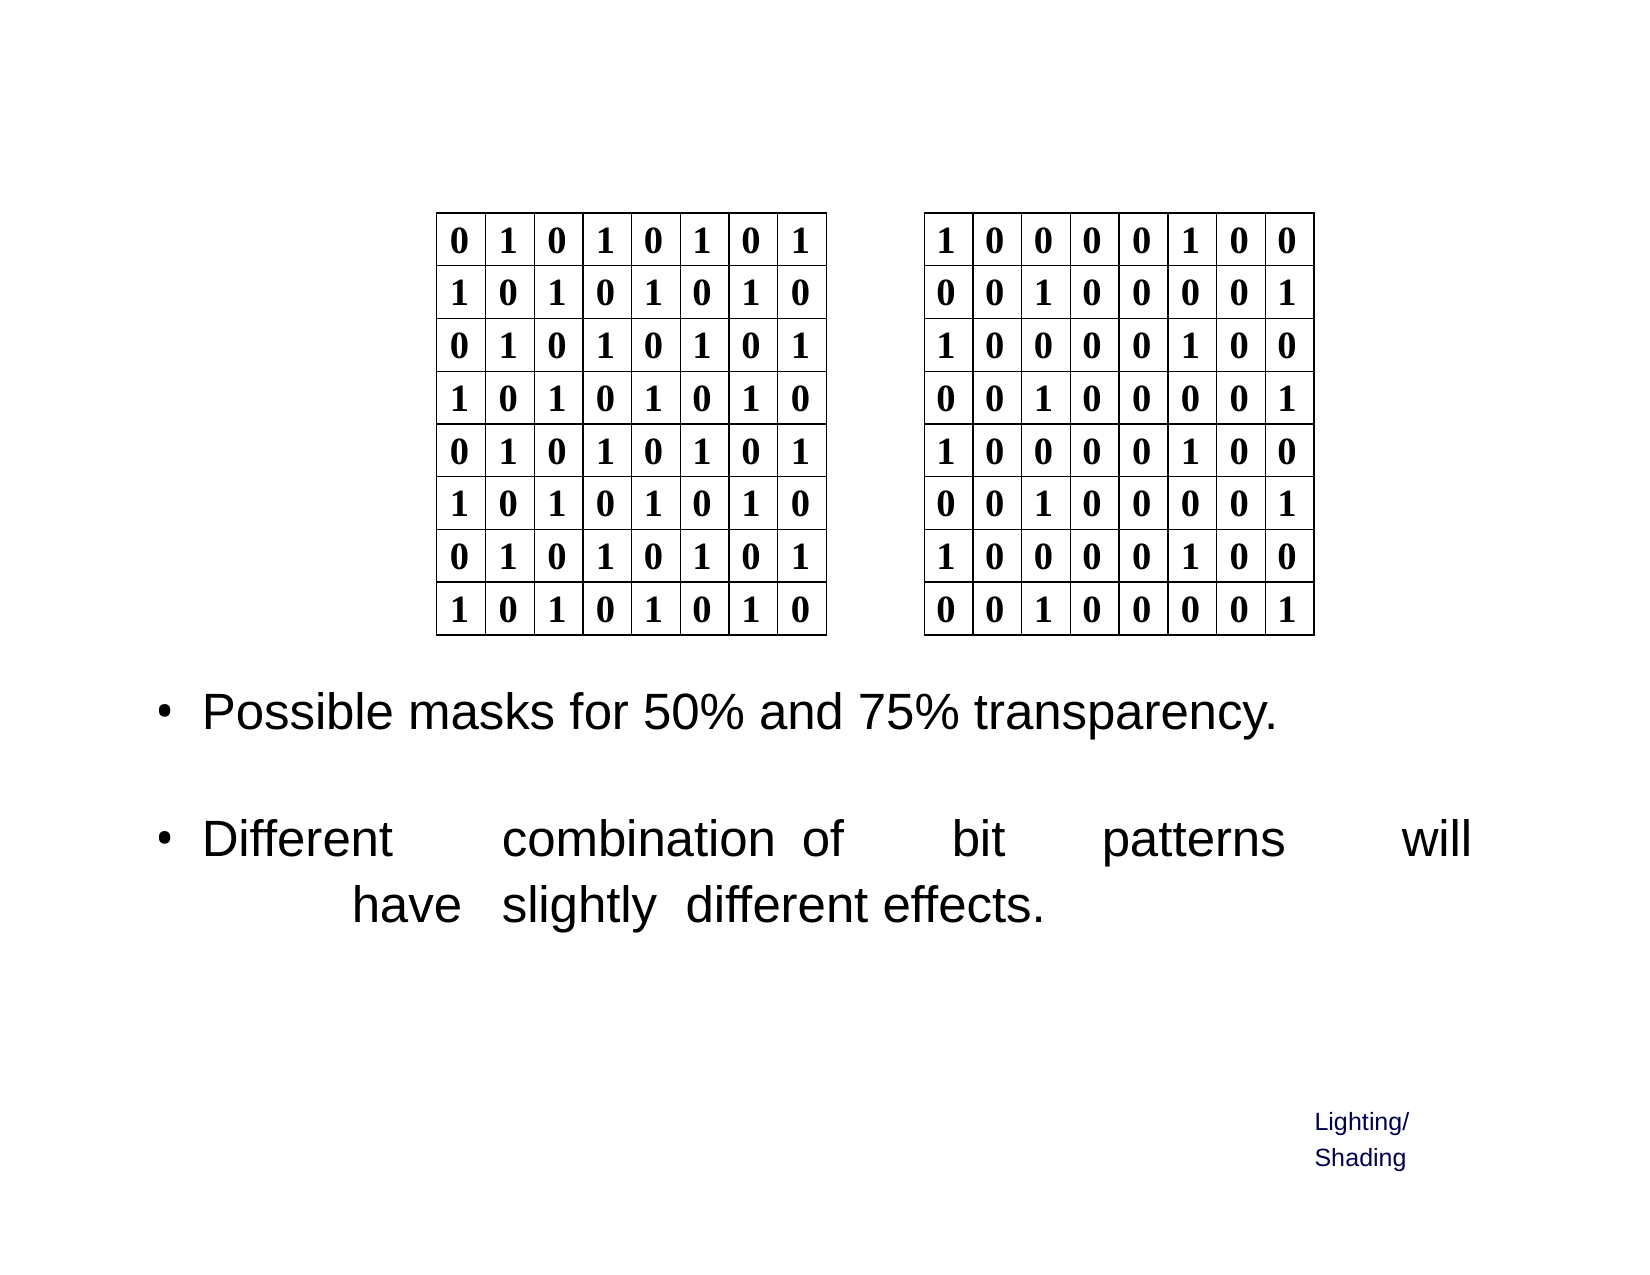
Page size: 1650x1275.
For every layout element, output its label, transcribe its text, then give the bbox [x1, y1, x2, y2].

table_cell 1 [1022, 372, 1070, 423]
table_cell 0 [632, 319, 680, 371]
table_cell 1 [584, 530, 631, 581]
table_header 0 [1217, 214, 1265, 265]
table_cell 0 [974, 372, 1021, 423]
table_cell 0 [1120, 530, 1167, 581]
table_cell 0 [1217, 530, 1265, 581]
table_header 1 [925, 214, 972, 265]
table_header 0 [730, 214, 777, 265]
table_cell 0 [681, 477, 728, 529]
table_cell 1 [535, 477, 582, 529]
table_cell 1 [1266, 266, 1313, 318]
table_cell 1 [437, 477, 485, 529]
table_cell 0 [584, 266, 631, 318]
table_cell 0 [681, 583, 728, 634]
table_cell 1 [632, 266, 680, 318]
table_cell 1 [925, 530, 972, 581]
table_cell 0 [1120, 425, 1167, 476]
table_cell 1 [681, 530, 728, 581]
table_cell 0 [1217, 425, 1265, 476]
table_cell 1 [437, 266, 485, 318]
table_cell 0 [974, 477, 1021, 529]
table_cell 0 [778, 372, 826, 423]
table_cell 0 [437, 319, 485, 371]
table_cell 1 [486, 425, 534, 476]
table_cell 1 [437, 372, 485, 423]
table_cell 0 [1022, 530, 1070, 581]
table_cell 1 [1022, 477, 1070, 529]
table_cell 1 [730, 583, 777, 634]
table_cell 1 [1266, 583, 1313, 634]
table_cell 1 [632, 477, 680, 529]
table_header 0 [1022, 214, 1070, 265]
table_header 0 [632, 214, 680, 265]
table_cell 0 [778, 583, 826, 634]
table_cell 0 [1022, 319, 1070, 371]
table_cell 1 [632, 583, 680, 634]
table_cell 0 [437, 425, 485, 476]
table_cell 0 [974, 425, 1021, 476]
table_cell 0 [486, 266, 534, 318]
table_cell 0 [1120, 266, 1167, 318]
table_cell 0 [1217, 266, 1265, 318]
table_header 1 [778, 214, 826, 265]
table_cell 0 [1169, 583, 1216, 634]
table_cell 0 [1120, 372, 1167, 423]
table_cell 0 [535, 319, 582, 371]
table_cell 0 [681, 372, 728, 423]
table_cell 1 [778, 425, 826, 476]
table_header 0 [1120, 214, 1167, 265]
table_cell 0 [1120, 319, 1167, 371]
table_cell 0 [1071, 425, 1118, 476]
table_cell 1 [1266, 477, 1313, 529]
table_cell 0 [730, 319, 777, 371]
table_cell 1 [1022, 583, 1070, 634]
table_cell 0 [925, 477, 972, 529]
table_cell 1 [1266, 372, 1313, 423]
table_cell 1 [535, 372, 582, 423]
table_cell 1 [1169, 425, 1216, 476]
table_cell 0 [974, 583, 1021, 634]
table_cell 1 [681, 425, 728, 476]
table_cell 1 [632, 372, 680, 423]
table_cell 0 [1266, 530, 1313, 581]
table_header 1 [1169, 214, 1216, 265]
table_cell 1 [778, 319, 826, 371]
table_cell 1 [730, 477, 777, 529]
table_header 0 [974, 214, 1021, 265]
table_cell 0 [632, 530, 680, 581]
table_cell 0 [1217, 583, 1265, 634]
table_header 0 [535, 214, 582, 265]
table_cell 1 [535, 583, 582, 634]
table_cell 0 [974, 319, 1021, 371]
table_cell 0 [486, 477, 534, 529]
table_cell 0 [535, 530, 582, 581]
table_header 0 [437, 214, 485, 265]
table_cell 0 [535, 425, 582, 476]
table_cell 1 [584, 425, 631, 476]
table_cell 1 [1022, 266, 1070, 318]
table_cell 1 [681, 319, 728, 371]
table_cell 0 [1071, 266, 1118, 318]
table_cell 0 [730, 425, 777, 476]
text_box Possible masks for 50% and 75% transparency. Different combination of bit patterns will have slightly different effects. [153, 676, 1503, 933]
table_cell 0 [486, 583, 534, 634]
table_cell 0 [925, 583, 972, 634]
table_cell 0 [1169, 372, 1216, 423]
table_cell 1 [535, 266, 582, 318]
table_cell 1 [925, 319, 972, 371]
table_cell 1 [584, 319, 631, 371]
table_cell 0 [1071, 372, 1118, 423]
table_header 1 [584, 214, 631, 265]
table_cell 0 [486, 372, 534, 423]
table_cell 0 [925, 266, 972, 318]
table_cell 1 [1169, 530, 1216, 581]
table_cell 1 [778, 530, 826, 581]
table_cell 0 [1217, 319, 1265, 371]
table_cell 0 [584, 477, 631, 529]
table_cell 0 [1071, 583, 1118, 634]
table_cell 0 [584, 583, 631, 634]
table_cell 1 [486, 530, 534, 581]
table_cell 0 [730, 530, 777, 581]
table_cell 0 [1169, 477, 1216, 529]
table_cell 0 [1266, 425, 1313, 476]
table_header 0 [1266, 214, 1313, 265]
table_cell 0 [437, 530, 485, 581]
table_cell 1 [1169, 319, 1216, 371]
table_cell 1 [925, 425, 972, 476]
table_cell 1 [730, 372, 777, 423]
table_cell 0 [778, 477, 826, 529]
table_cell 0 [584, 372, 631, 423]
table_cell 0 [1022, 425, 1070, 476]
table_cell 0 [925, 372, 972, 423]
table_cell 0 [1071, 319, 1118, 371]
table_header 1 [486, 214, 534, 265]
table_cell 0 [1071, 477, 1118, 529]
table_cell 0 [1217, 477, 1265, 529]
table_header 0 [1071, 214, 1118, 265]
table_cell 0 [1266, 319, 1313, 371]
table_cell 0 [1217, 372, 1265, 423]
table_cell 0 [974, 266, 1021, 318]
table_cell 0 [1120, 583, 1167, 634]
table_cell 1 [437, 583, 485, 634]
table_header 1 [681, 214, 728, 265]
table_cell 0 [632, 425, 680, 476]
table_cell 0 [778, 266, 826, 318]
table_cell 1 [486, 319, 534, 371]
table_cell 0 [974, 530, 1021, 581]
table_cell 0 [1071, 530, 1118, 581]
table_cell 1 [730, 266, 777, 318]
table_cell 0 [681, 266, 728, 318]
table_cell 0 [1120, 477, 1167, 529]
table_cell 0 [1169, 266, 1216, 318]
slide_number Lighting/Shading [1312, 1100, 1502, 1275]
